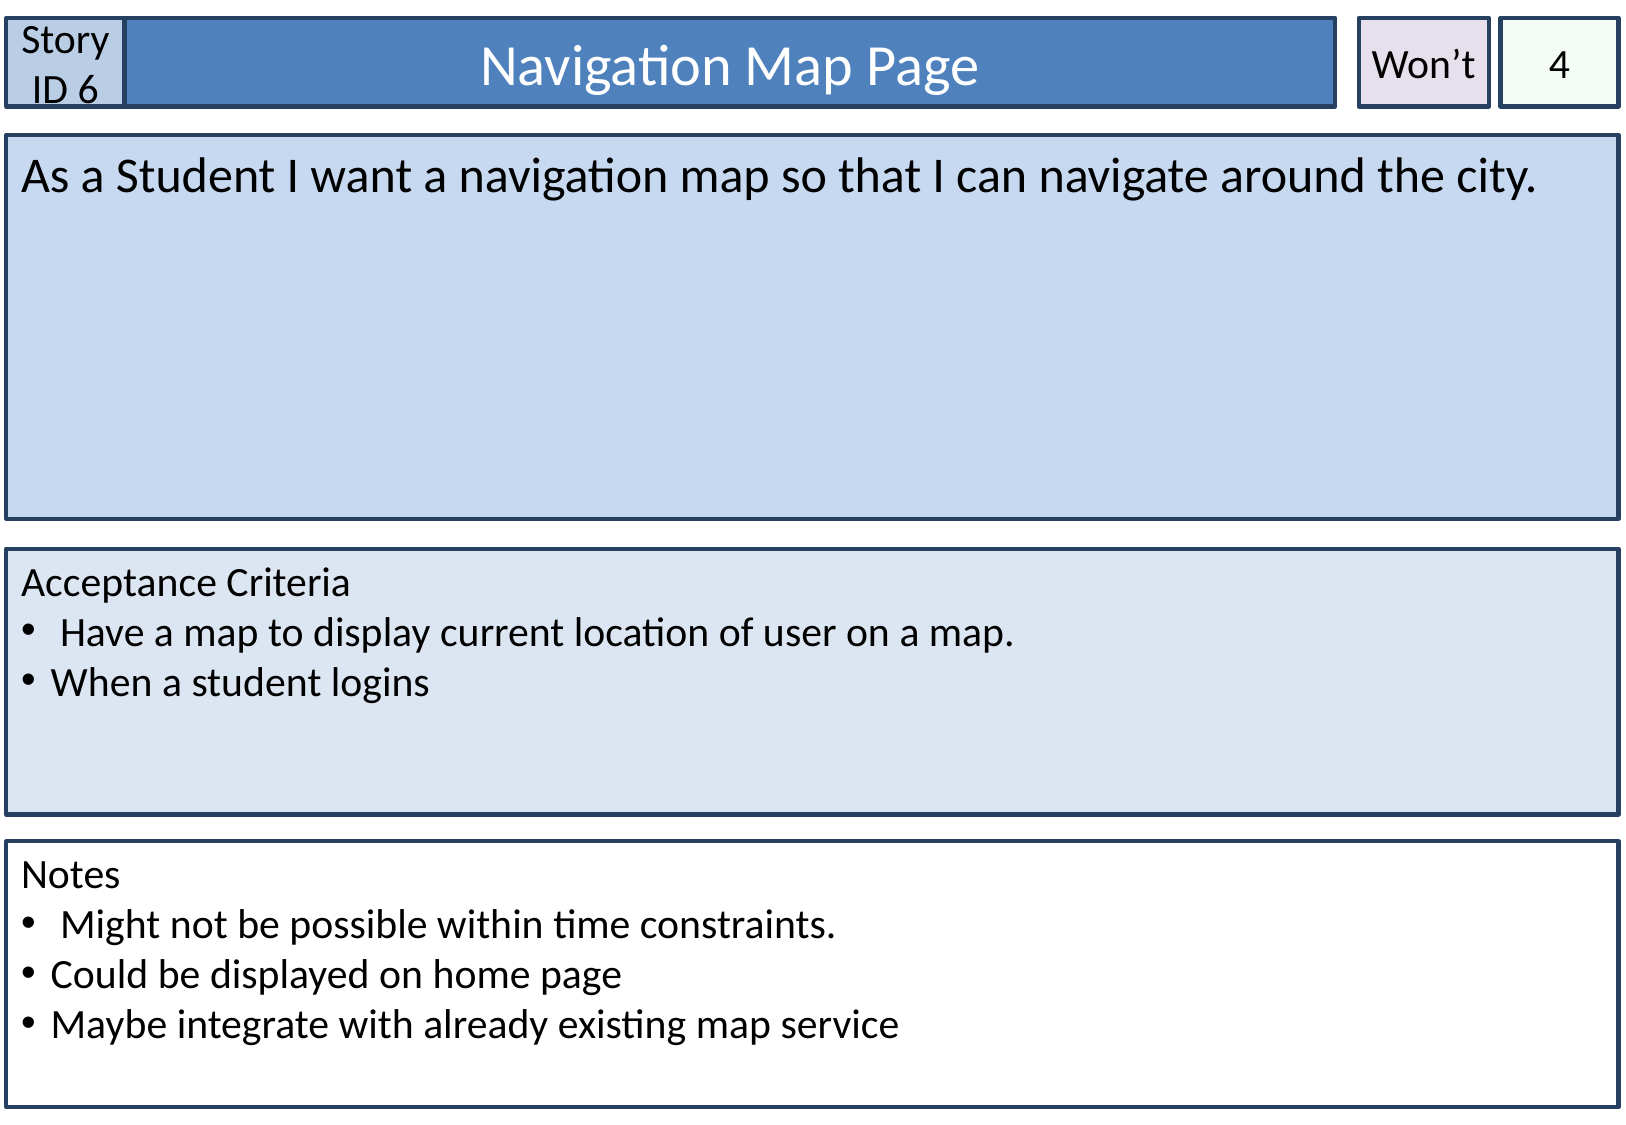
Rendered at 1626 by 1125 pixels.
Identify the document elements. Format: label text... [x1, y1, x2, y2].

text_box As a Student I want a navigation map so that I can navigate around the city. [4, 133, 1621, 521]
text_box Navigation Map Page [122, 16, 1337, 109]
text_box Story ID 6 [4, 16, 122, 109]
text_box Won’t [1357, 16, 1491, 109]
text_box Notes Might not be possible within time constraints. Could be displayed on home page Maybe integrate with already existing map service [4, 839, 1621, 1109]
text_box 4 [1498, 16, 1621, 109]
text_box Acceptance Criteria Have a map to display current location of user on a map. When a student logins [4, 547, 1621, 817]
